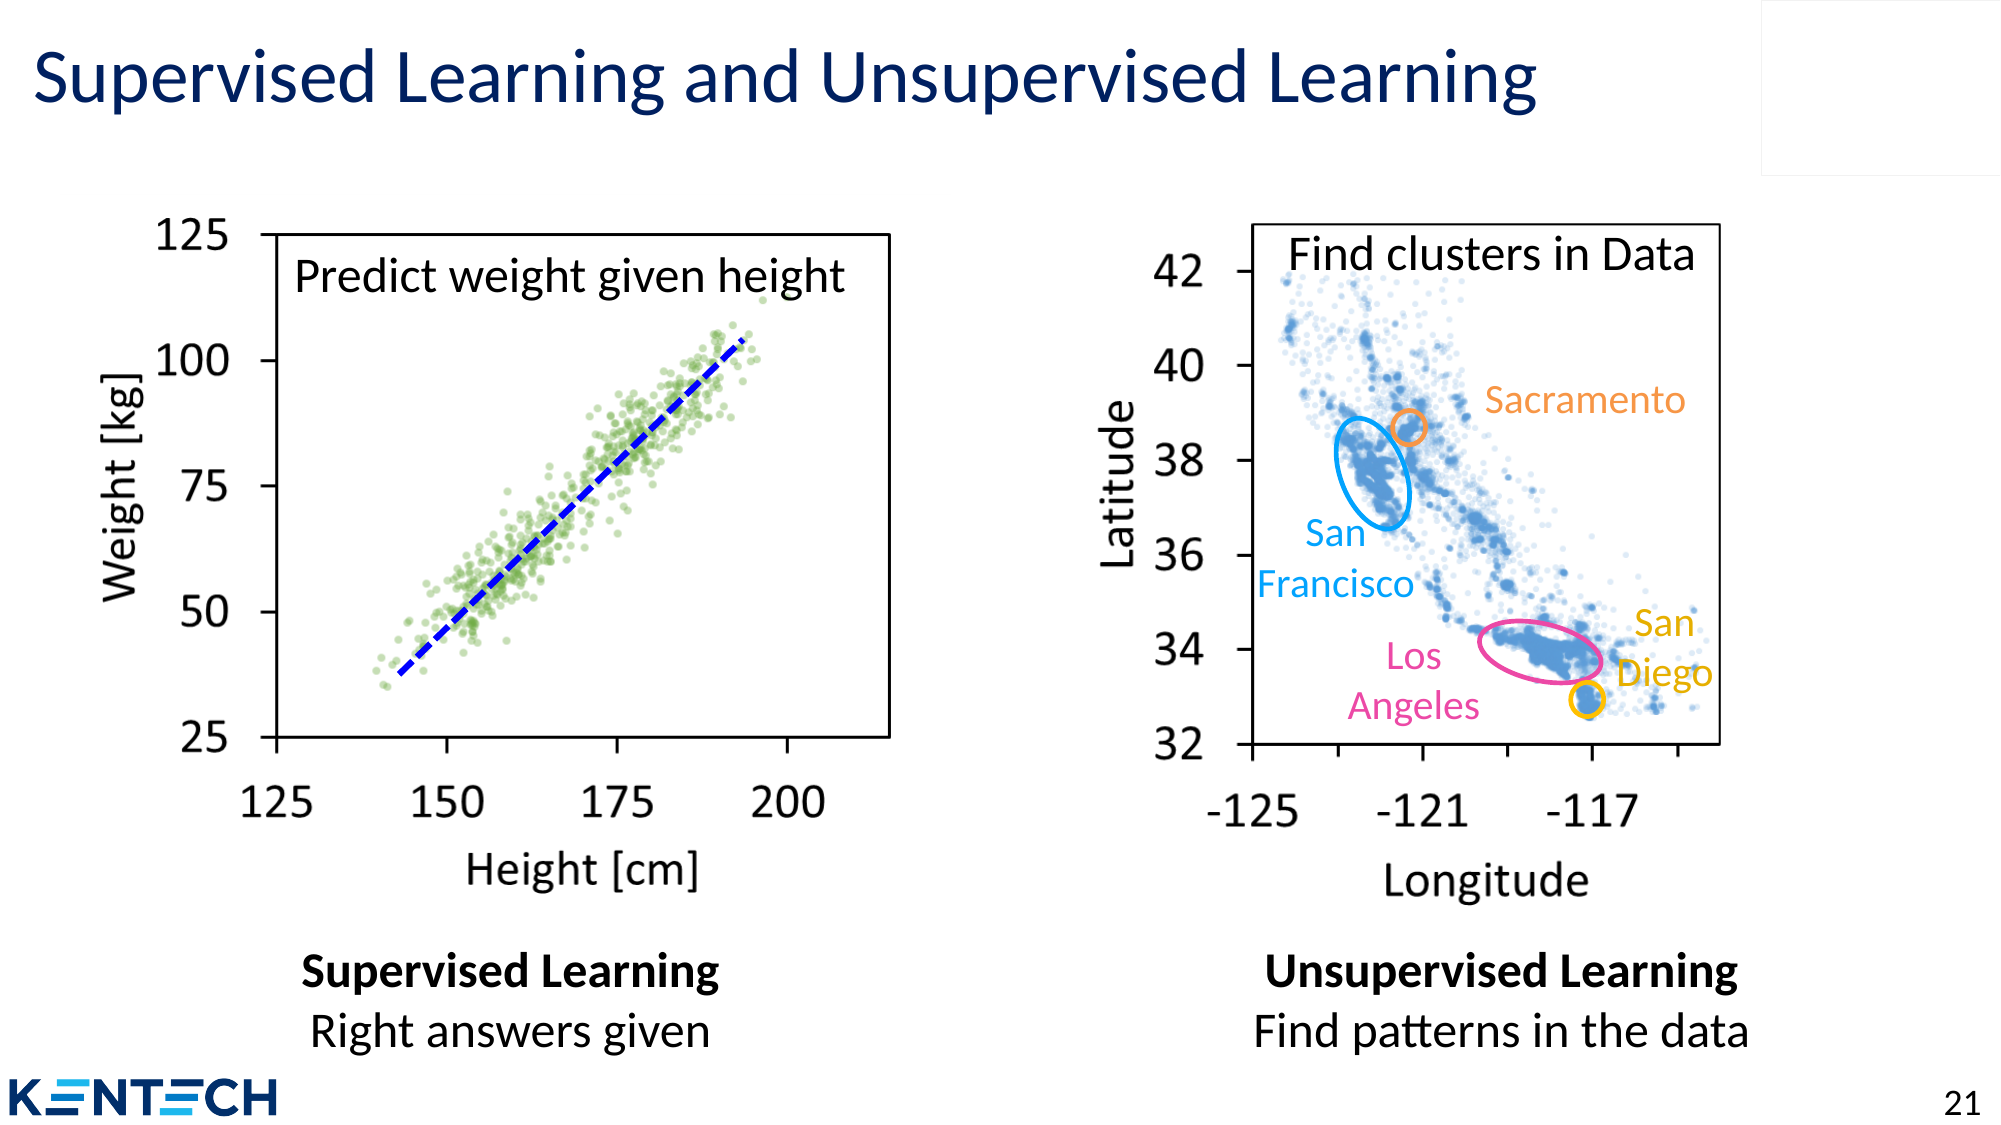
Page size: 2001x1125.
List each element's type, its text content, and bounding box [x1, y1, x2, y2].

title Supervised Learning and Unsupervised Learning [18, 14, 1563, 128]
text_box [398, 339, 744, 675]
picture [7, 1075, 283, 1119]
picture [1056, 181, 1792, 936]
text_box Unsupervised Learning Find patterns in the data [1238, 944, 1766, 1065]
slide_number 21 [1925, 1075, 2000, 1125]
picture [60, 193, 951, 924]
text_box Supervised Learning Right answers given [286, 933, 735, 1065]
